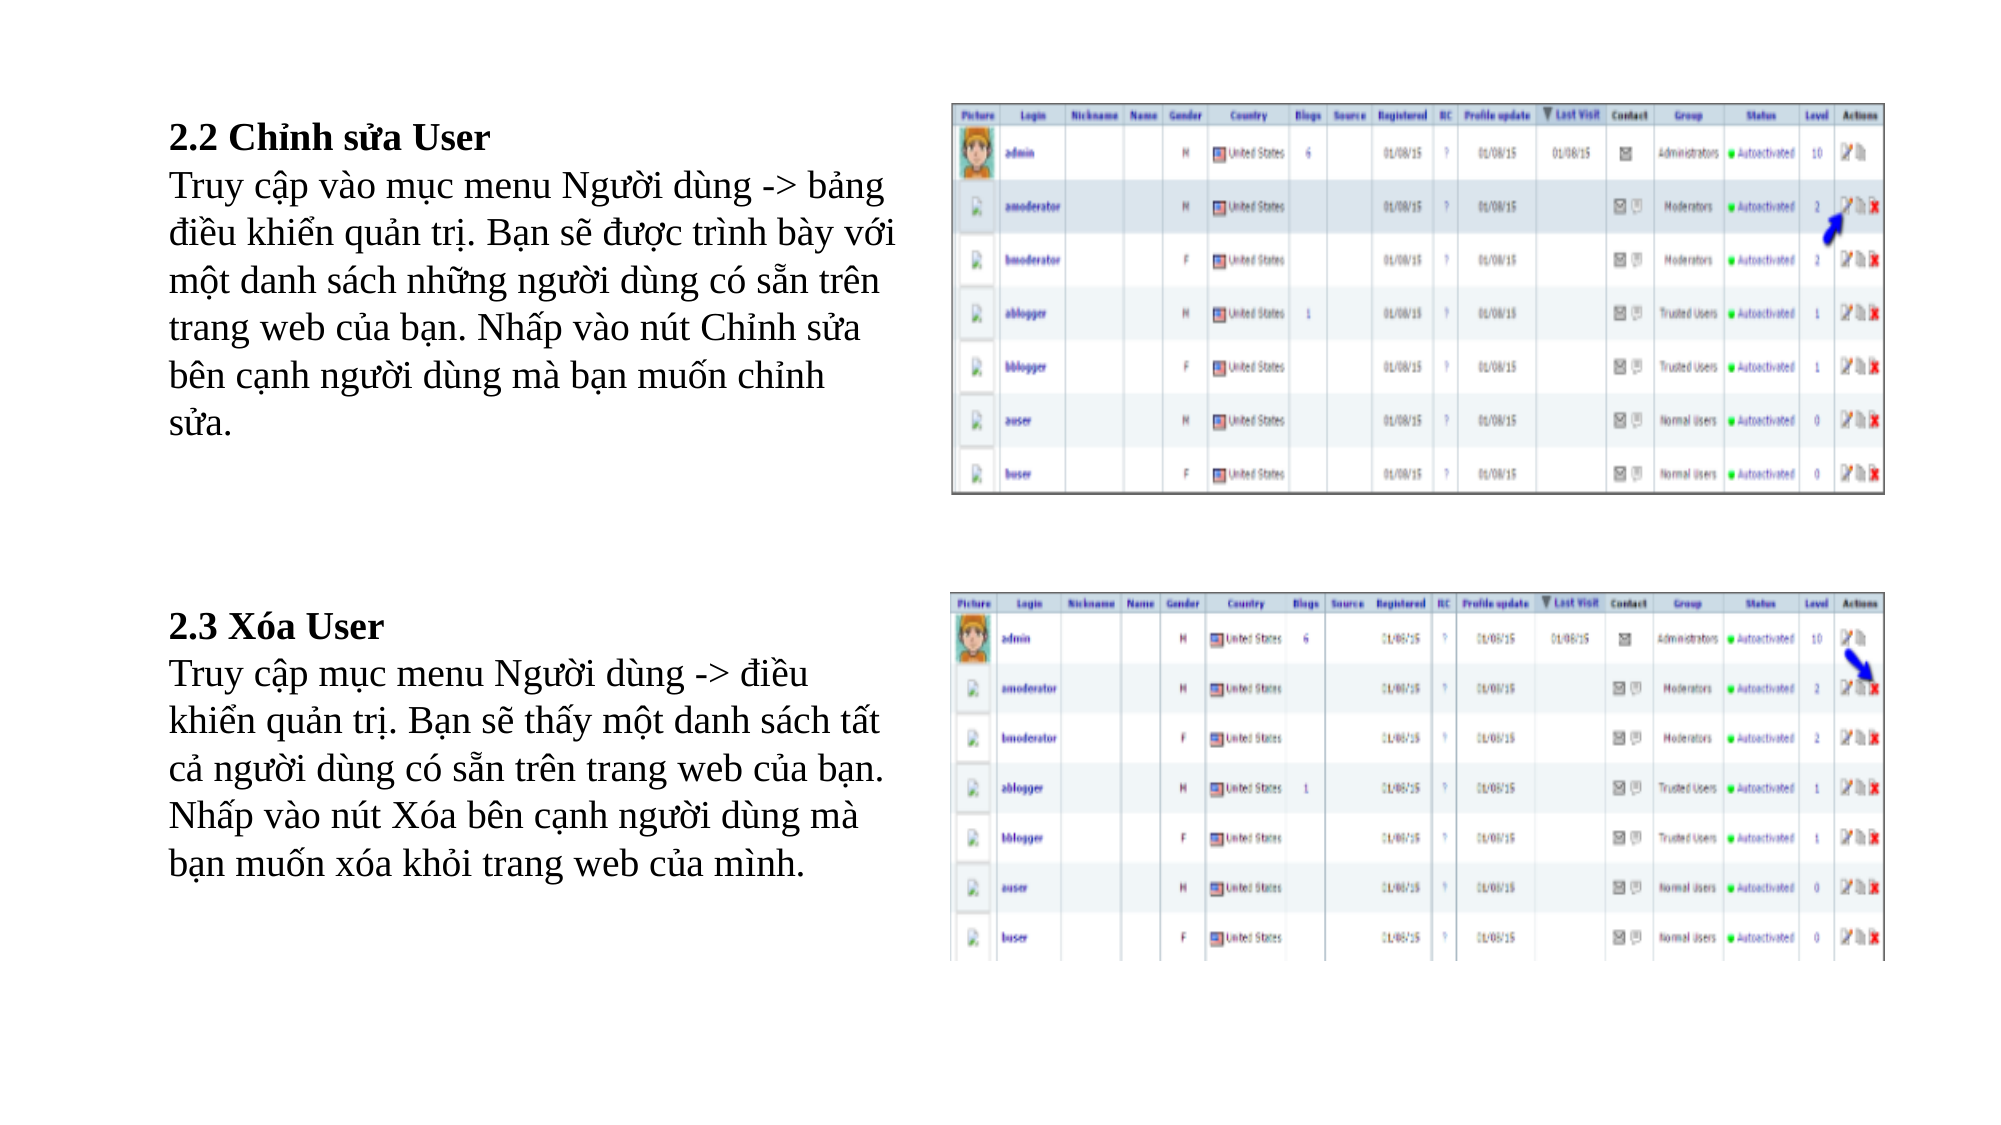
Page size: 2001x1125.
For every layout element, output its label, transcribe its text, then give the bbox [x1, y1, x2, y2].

text_box 2.2 Chỉnh sửa User Truy cập vào mục menu Người dùng -> bảng điều khiển quản trị. Bạn sẽ được trình bày với một danh sách những người dùng có sẵn trên trang web của bạn. Nhấp vào nút Chỉnh sửa bên cạnh người dùng mà bạn muốn chỉnh sửa. [153, 103, 913, 451]
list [950, 103, 1885, 495]
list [950, 592, 1885, 961]
text_box 2.3 Xóa User Truy cập mục menu Người dùng -> điều khiển quản trị. Bạn sẽ thấy một danh sách tất cả người dùng có sẵn trên trang web của bạn. Nhấp vào nút Xóa bên cạnh người dùng mà bạn muốn xóa khỏi trang web của mình. [153, 592, 913, 892]
